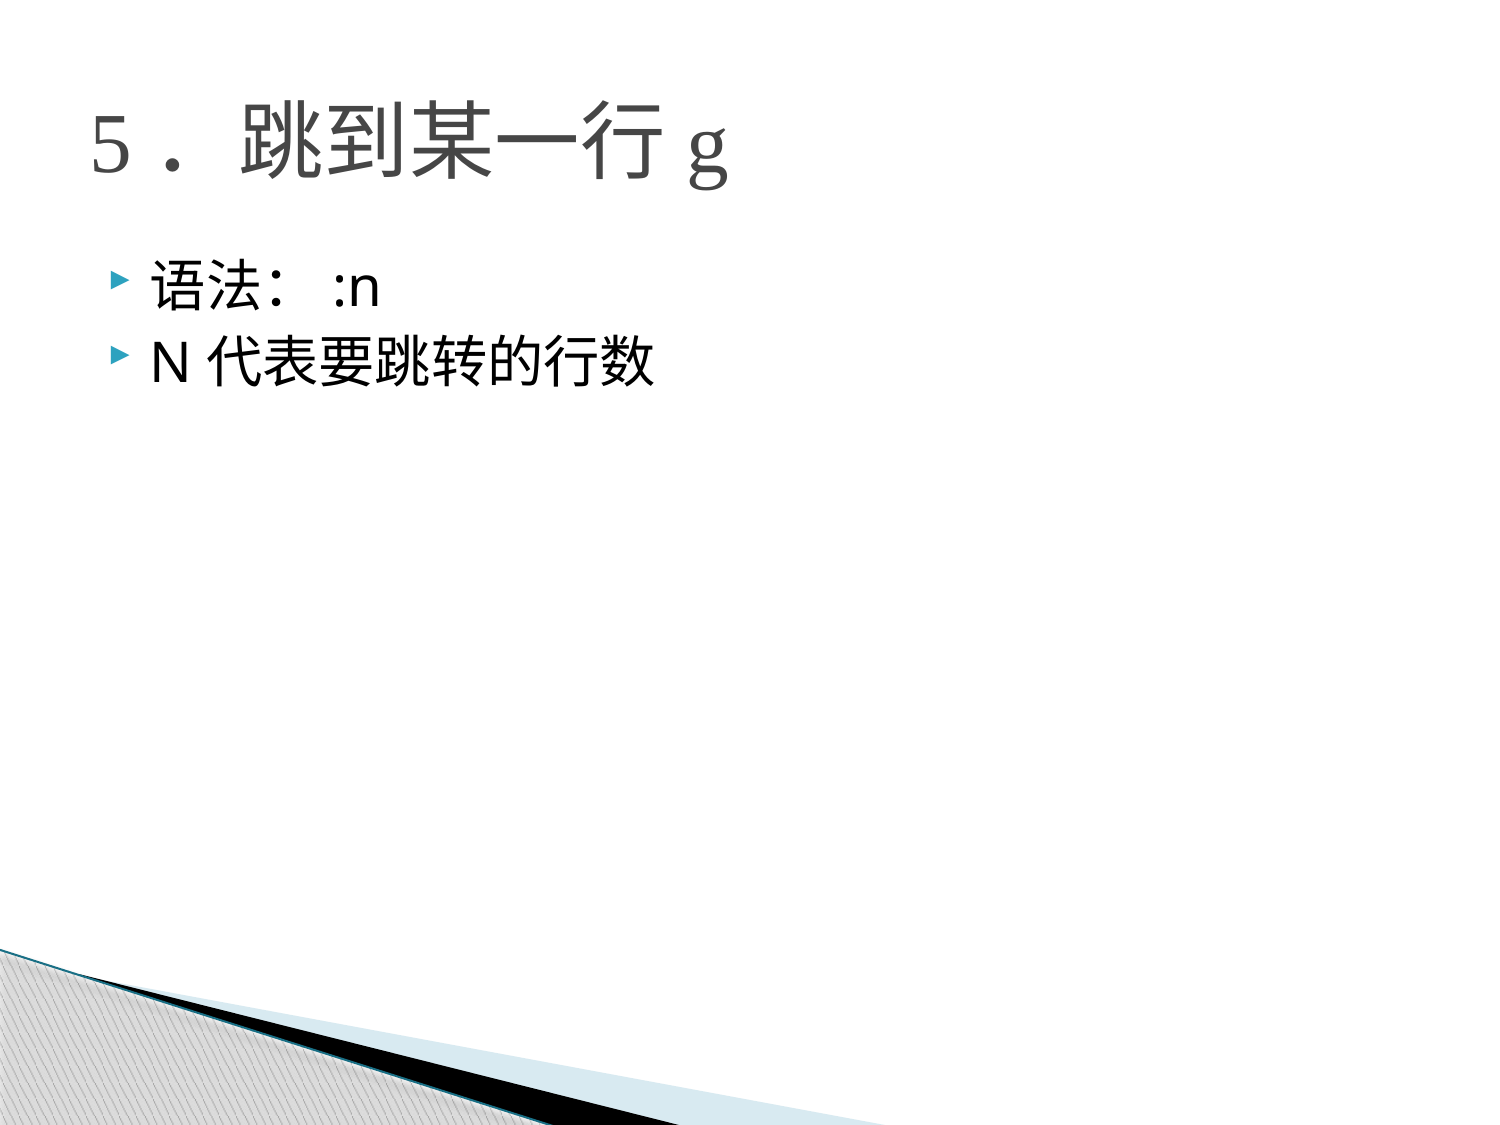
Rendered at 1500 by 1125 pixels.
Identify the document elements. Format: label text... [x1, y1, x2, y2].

list 语法：:n N代表要跳转的行数 [75, 243, 1425, 986]
title 5．跳到某一行g [75, 45, 1425, 233]
